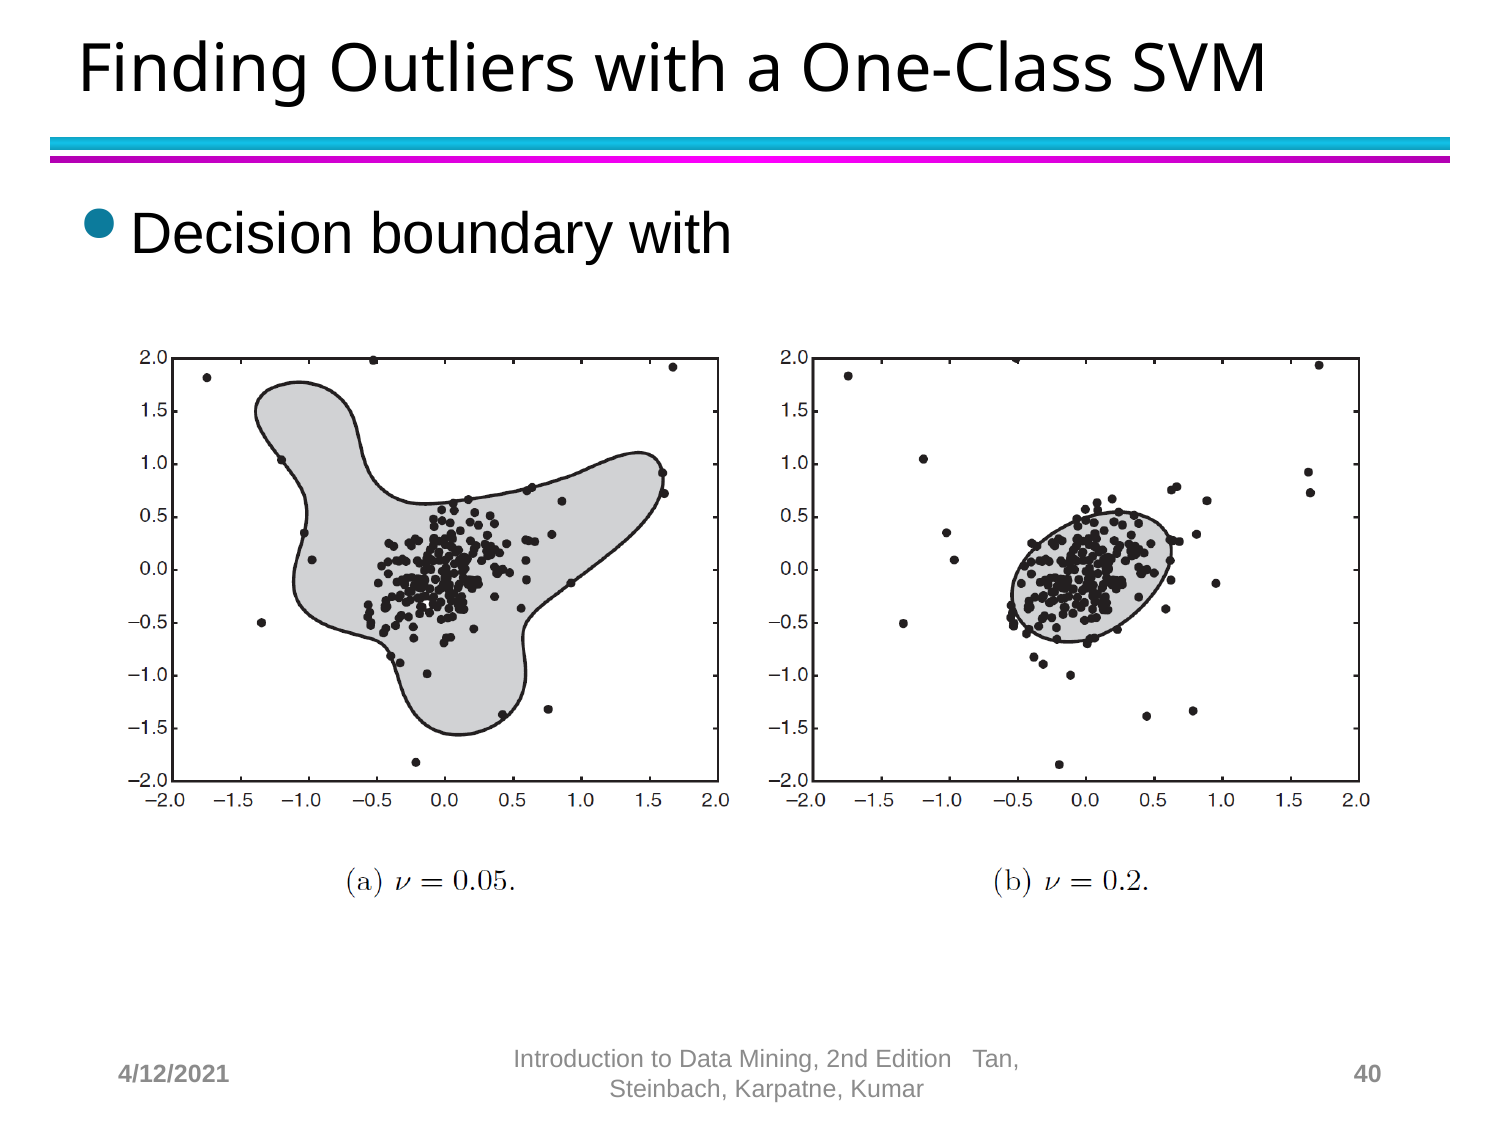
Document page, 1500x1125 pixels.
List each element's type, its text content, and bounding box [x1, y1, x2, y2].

slide_number 40 [1059, 1042, 1397, 1103]
title Finding Outliers with a One-Class SVM [62, 24, 1421, 113]
picture [112, 312, 1407, 913]
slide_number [103, 1042, 441, 1103]
footer Introduction to Data Mining, 2nd Edition Tan, Steinbach, Karpatne, Kumar [496, 1042, 1038, 1103]
